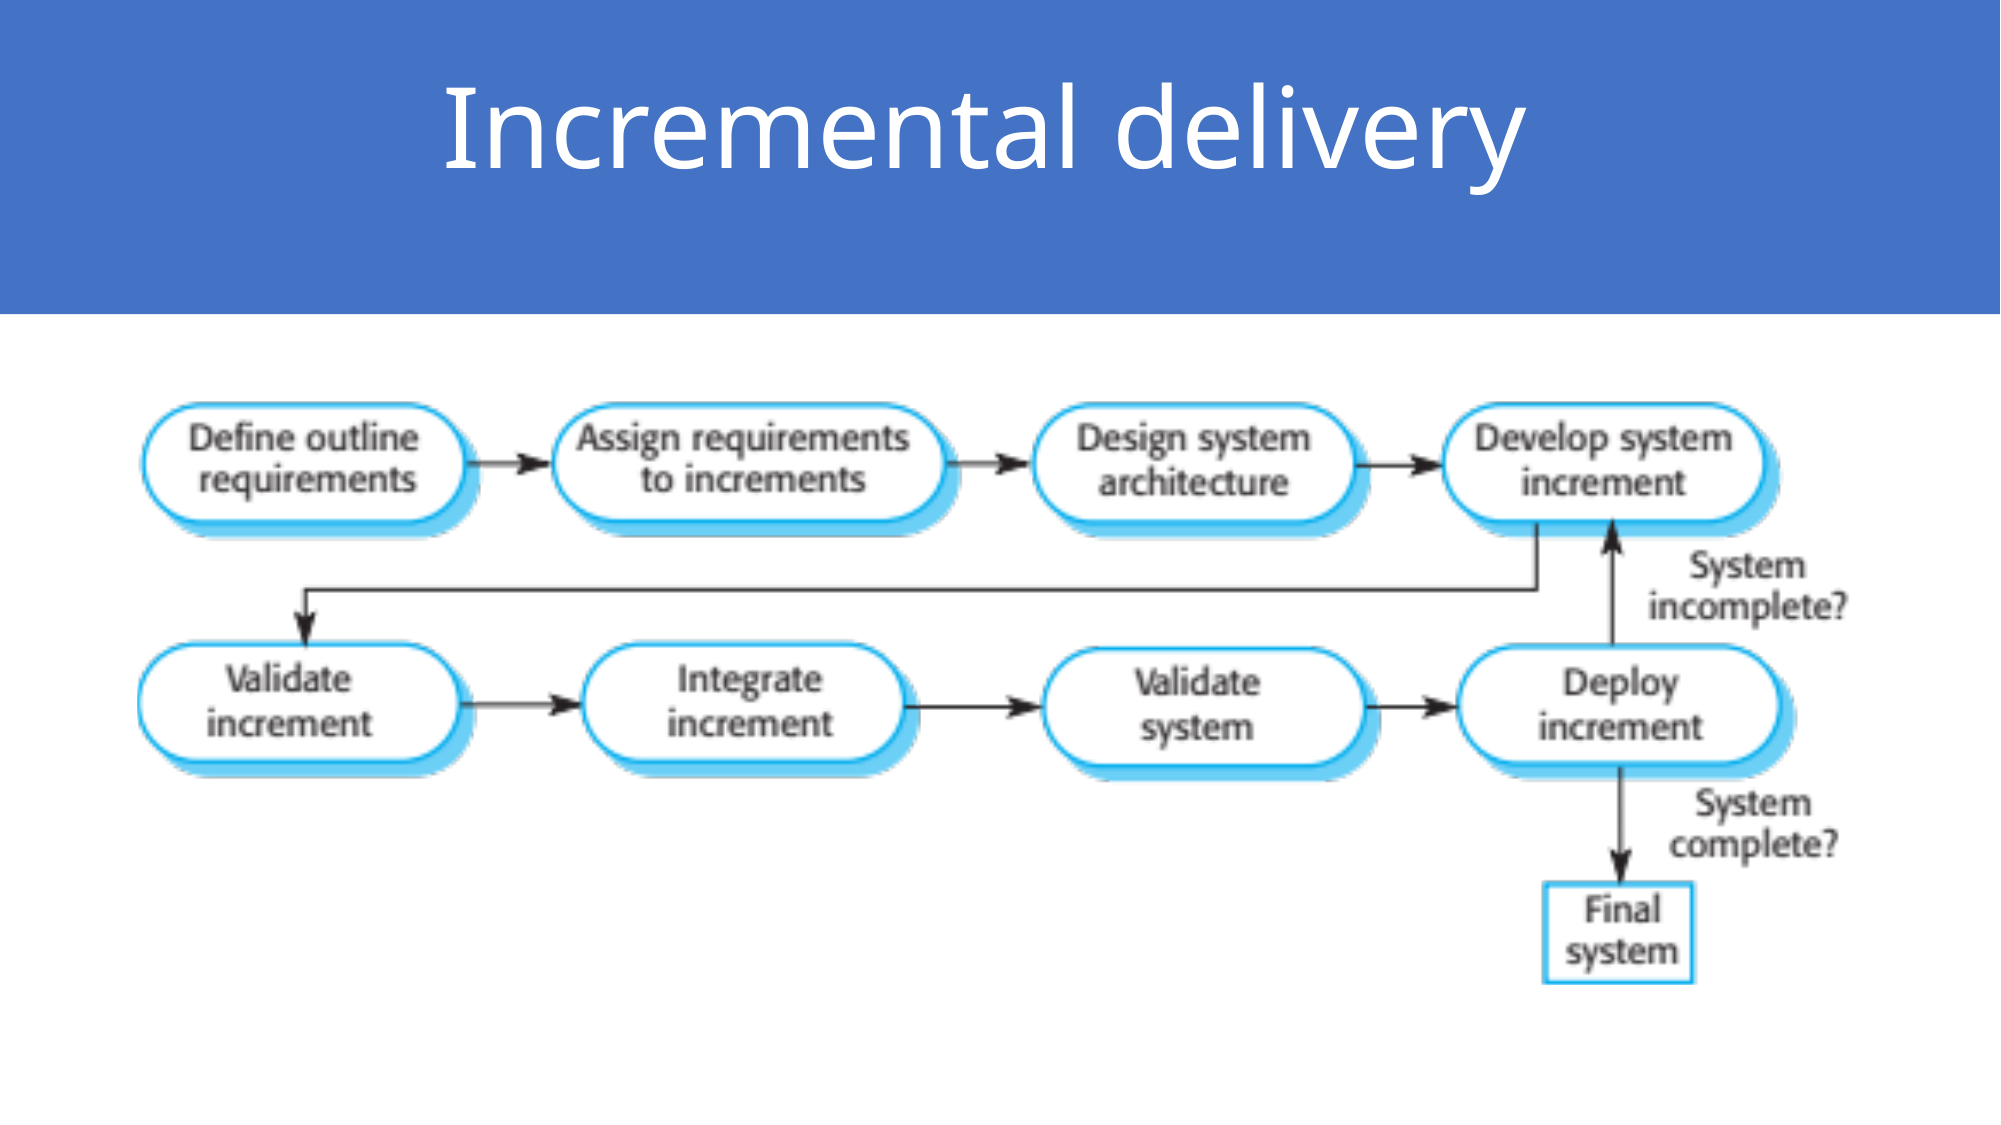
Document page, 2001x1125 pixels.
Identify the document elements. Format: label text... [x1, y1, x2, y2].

title Incremental delivery [137, 47, 1863, 201]
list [137, 400, 1863, 985]
text_box [0, 0, 2000, 315]
